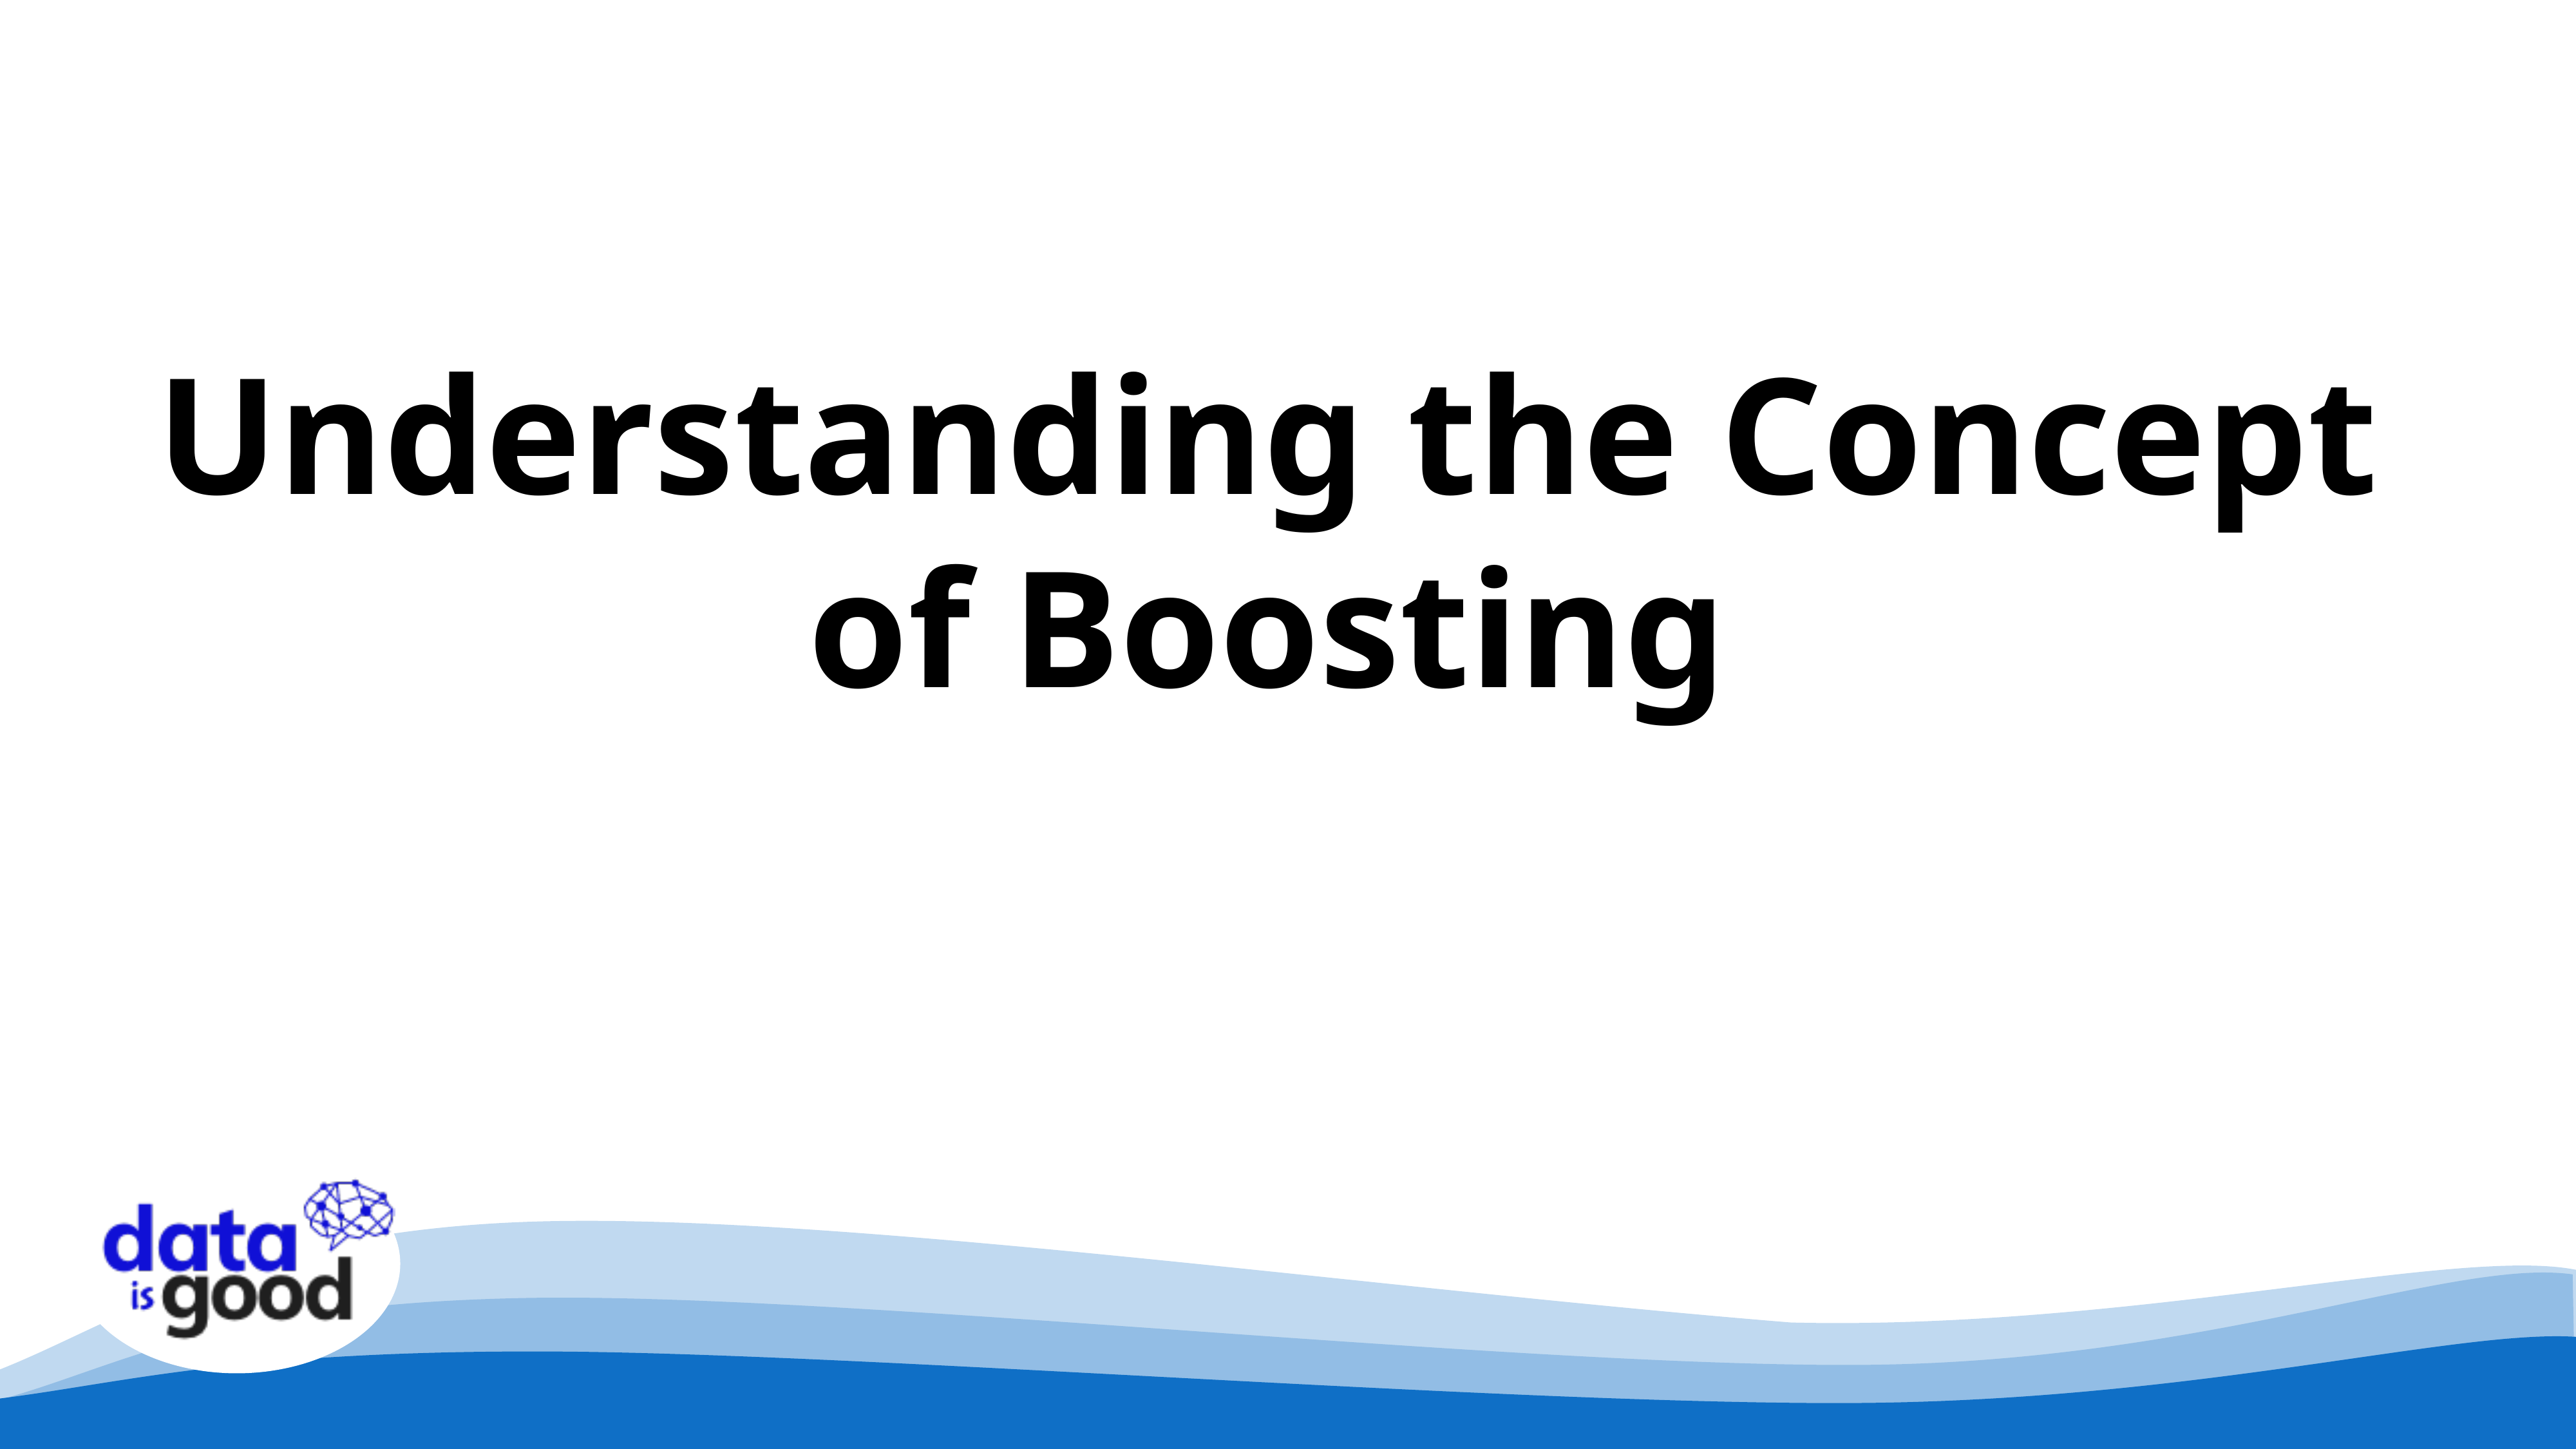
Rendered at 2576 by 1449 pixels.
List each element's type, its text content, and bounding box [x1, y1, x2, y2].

picture [101, 1177, 395, 1381]
text_box Understanding the Concept of Boosting [84, 328, 2452, 725]
